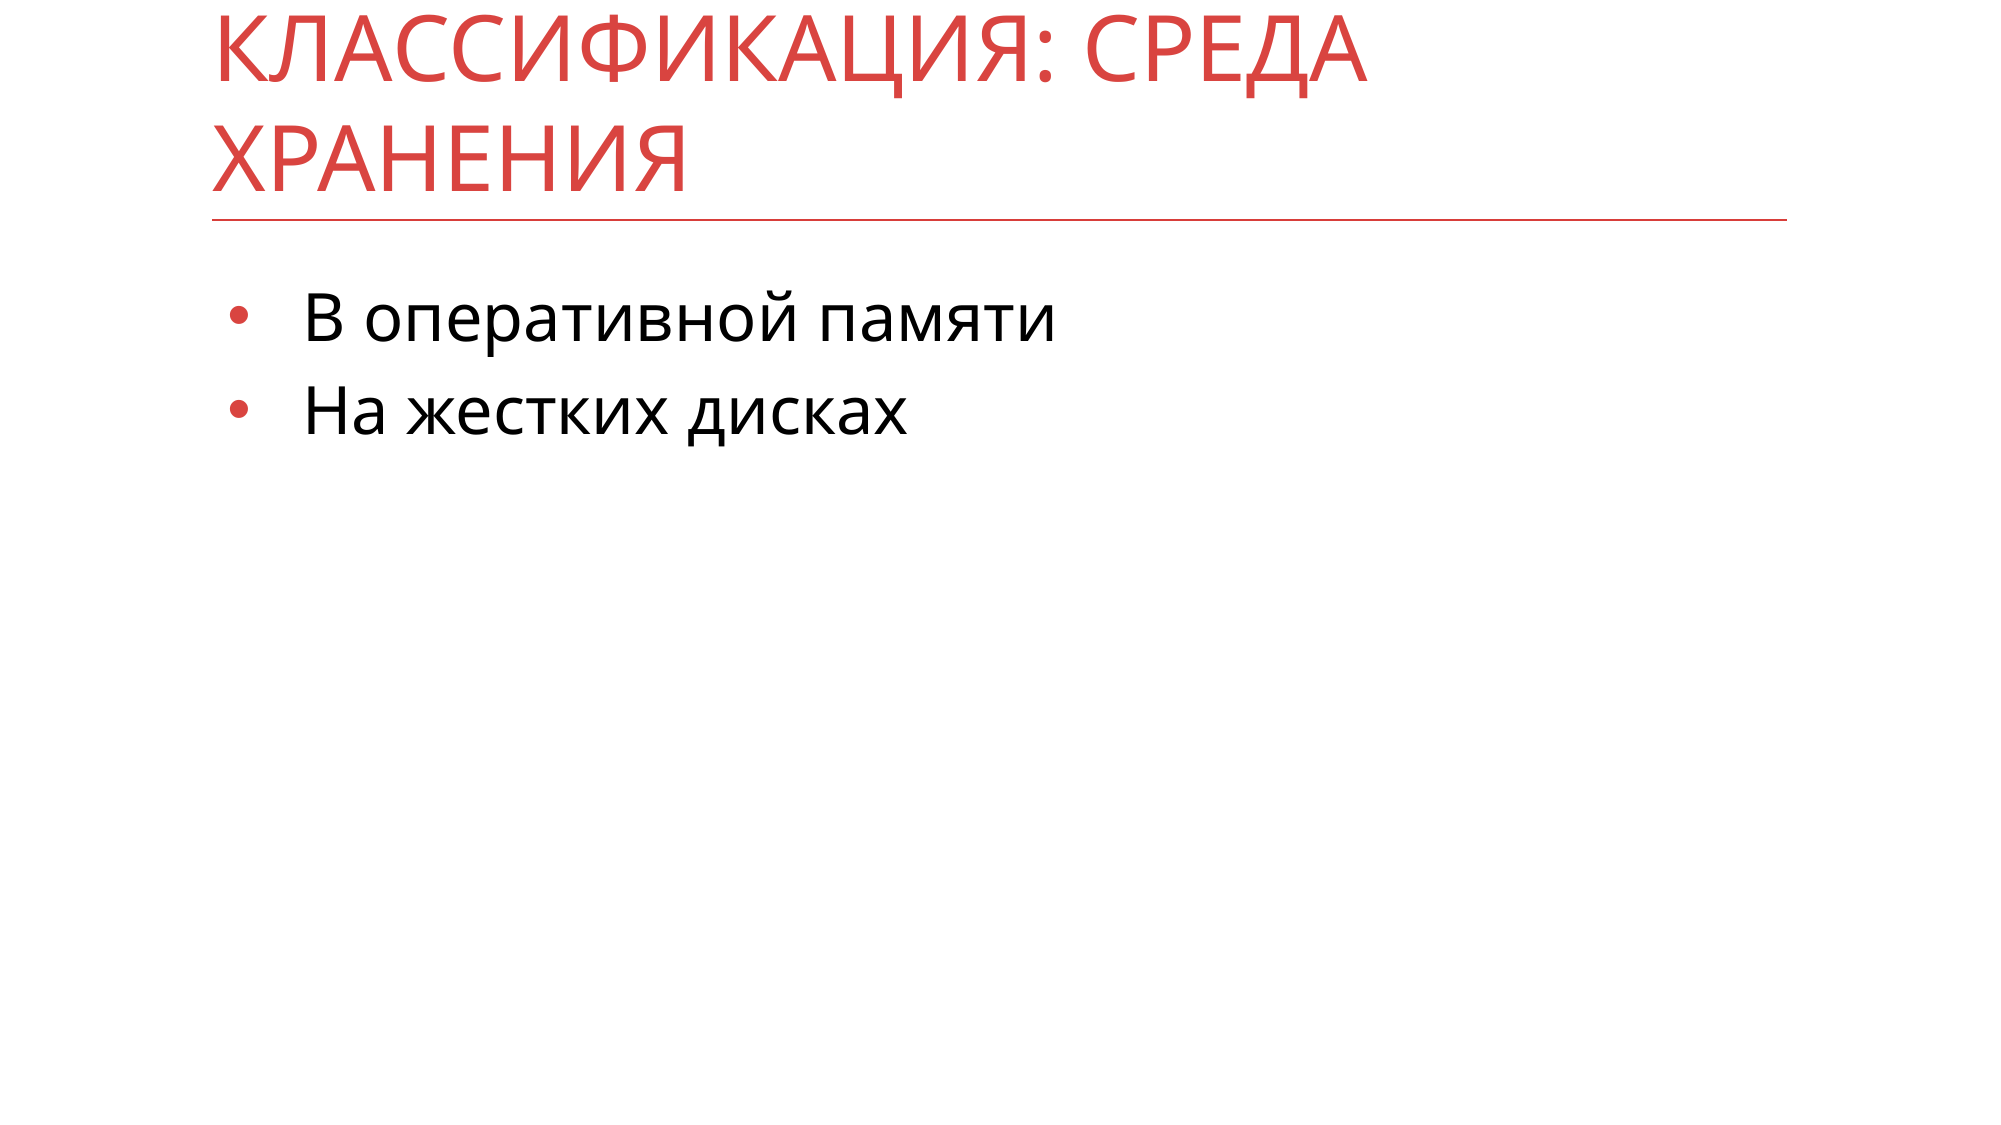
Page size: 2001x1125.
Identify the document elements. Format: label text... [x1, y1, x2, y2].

title Классификация: среда хранения [212, 90, 1788, 220]
list В оперативной памяти На жестких дисках [212, 267, 1788, 1035]
